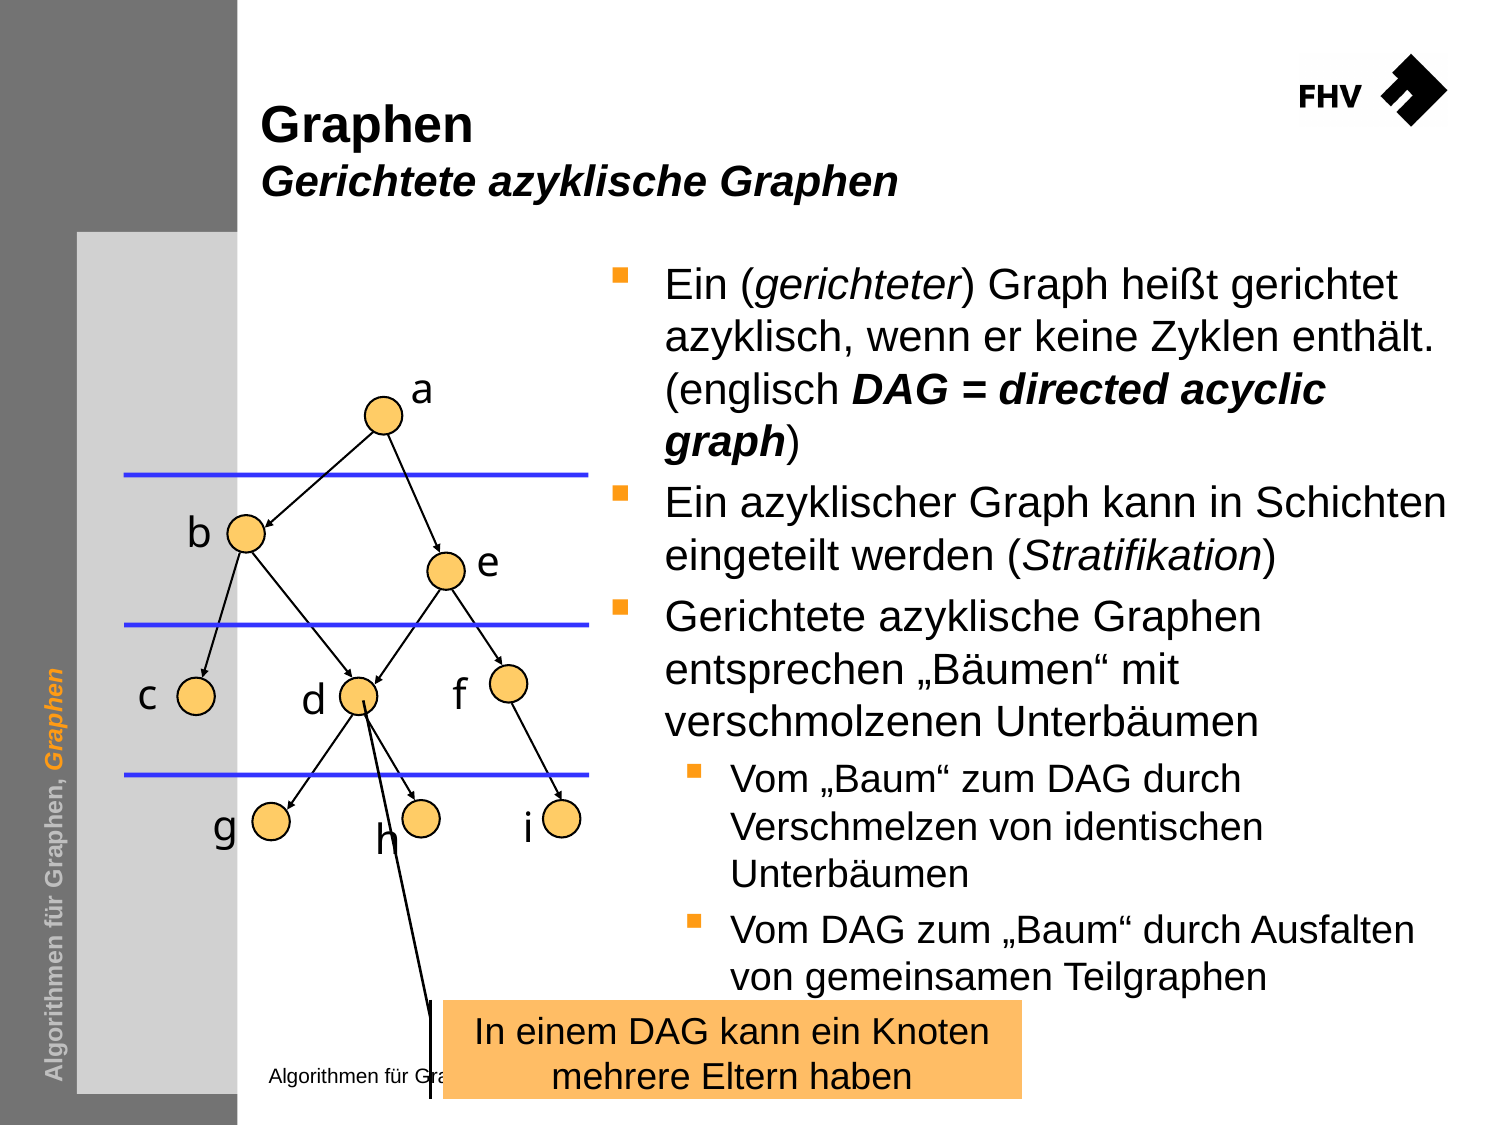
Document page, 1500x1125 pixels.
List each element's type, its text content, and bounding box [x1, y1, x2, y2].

picture [1299, 53, 1448, 127]
title Graphen Gerichtete azyklische Graphen [260, 99, 1026, 213]
slide_number Algorithmen für Graphen, Seite 20 [268, 1062, 430, 1095]
list Ein (gerichteter) Graph heißt gerichtet azyklisch, wenn er keine Zyklen enthält. (englisch DAG = directed acyclic graph) Ein azyklischer Graph kann in Schichten eingeteilt werden (Stratifikation) Gerichtete azyklische Graphen entsprechen „Bäumen“ mit verschmolzenen Unterbäumen Vom „Baum“ zum DAG durch Verschmelzen von identischen Unterbäumen Vom DAG zum „Baum“ durch Ausfalten von gemeinsamen Teilgraphen [608, 255, 1471, 1060]
text_box Algorithmen für Graphen, Graphen [29, 397, 75, 1098]
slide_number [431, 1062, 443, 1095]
text_box [76, 231, 254, 1094]
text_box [111, 349, 581, 876]
text_box In einem DAG kann ein Knoten mehrere Eltern haben [443, 1000, 1022, 1099]
